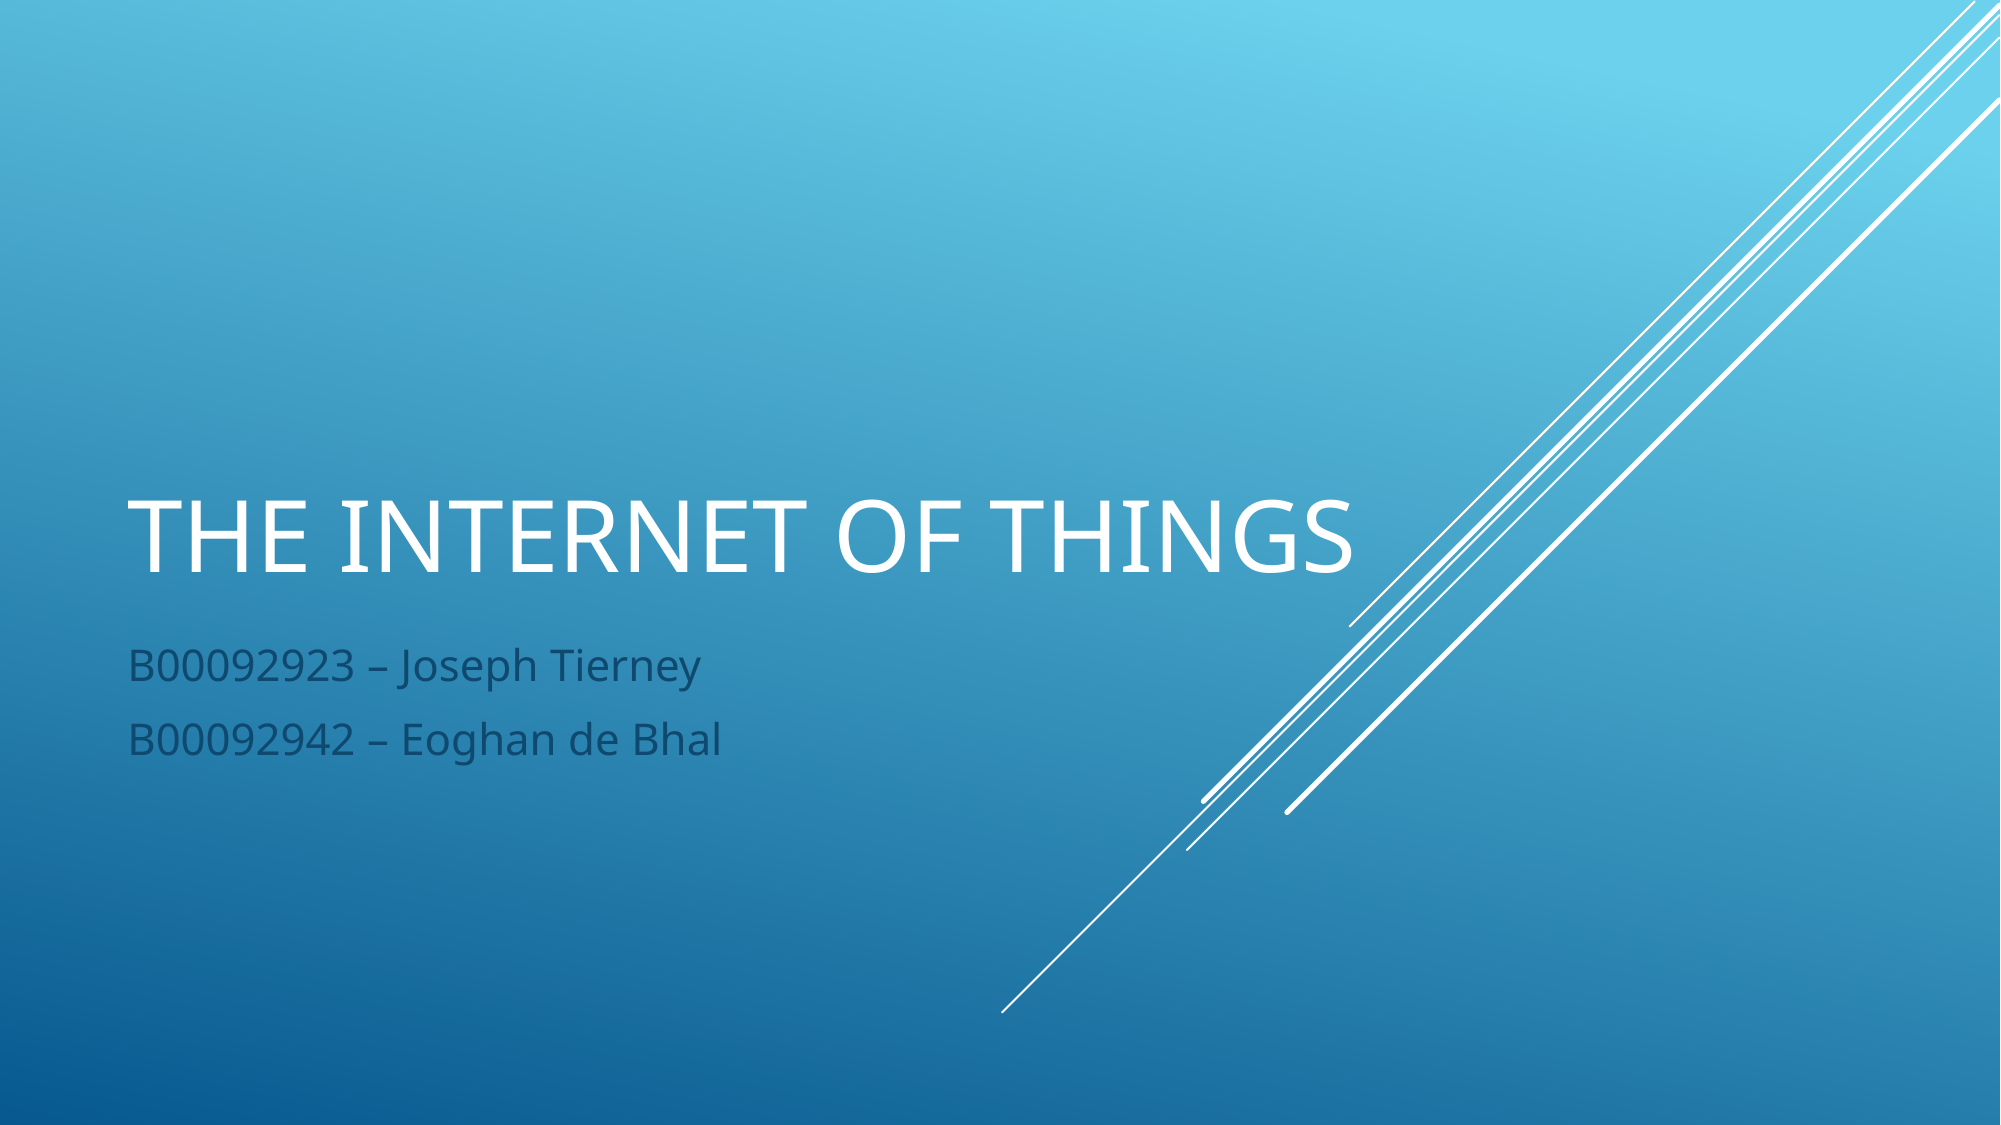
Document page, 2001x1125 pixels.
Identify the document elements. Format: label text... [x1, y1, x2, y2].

subtitle B00092923 – Joseph Tierney B00092942 – Eoghan de Bhal [112, 630, 1163, 950]
title The internet of things [112, 112, 1425, 600]
